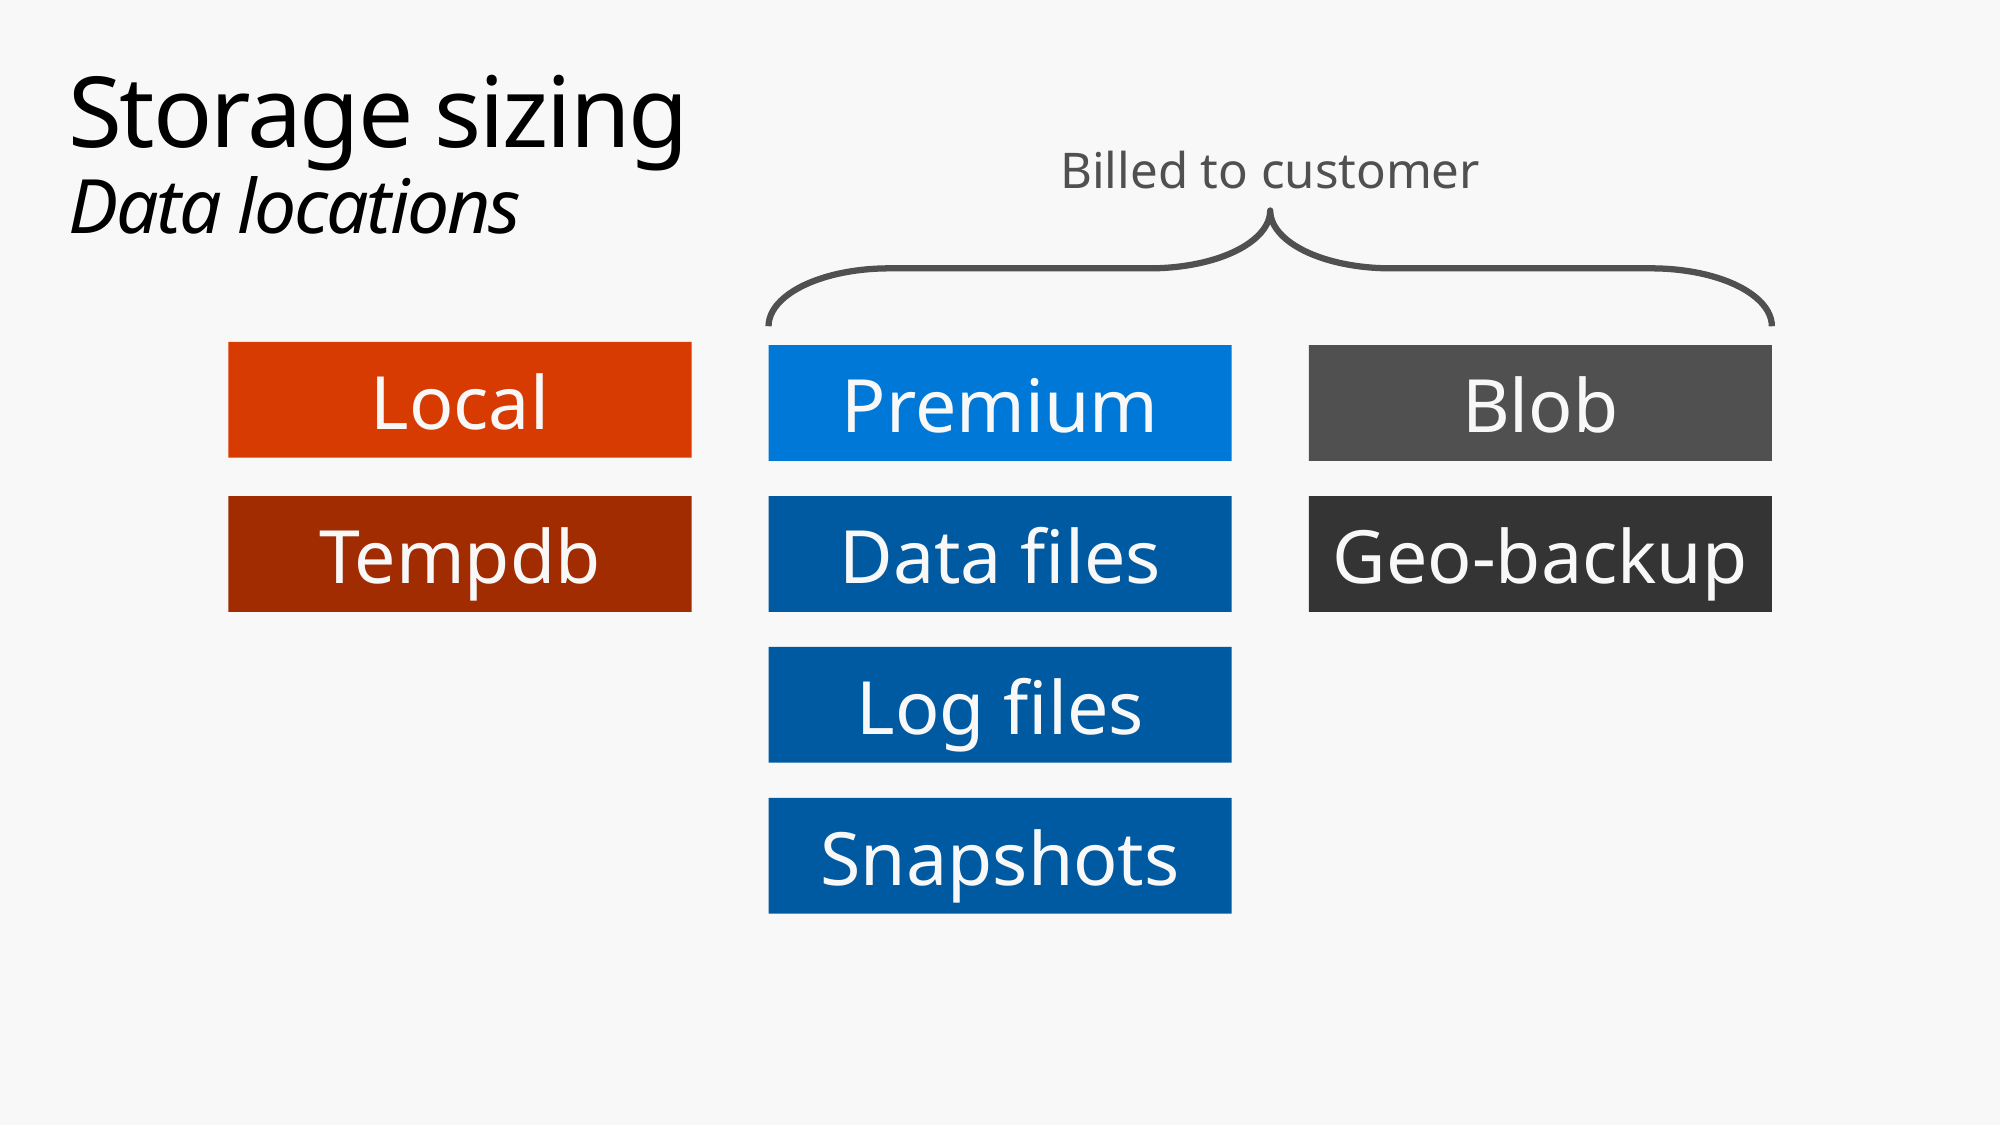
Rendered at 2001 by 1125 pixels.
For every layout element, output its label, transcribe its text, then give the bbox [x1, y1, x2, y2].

text_box Tempdb [228, 495, 692, 613]
text_box Billed to customer [1031, 122, 1510, 223]
text_box Geo-backup [1308, 495, 1773, 613]
text_box Log files [768, 646, 1233, 764]
text_box [767, 223, 1773, 327]
text_box Data files [768, 495, 1233, 613]
title Storage sizing Data locations [44, 47, 1957, 196]
text_box Premium [768, 344, 1233, 462]
text_box Local [228, 341, 692, 459]
text_box Blob [1308, 344, 1773, 462]
text_box Snapshots [768, 797, 1233, 914]
